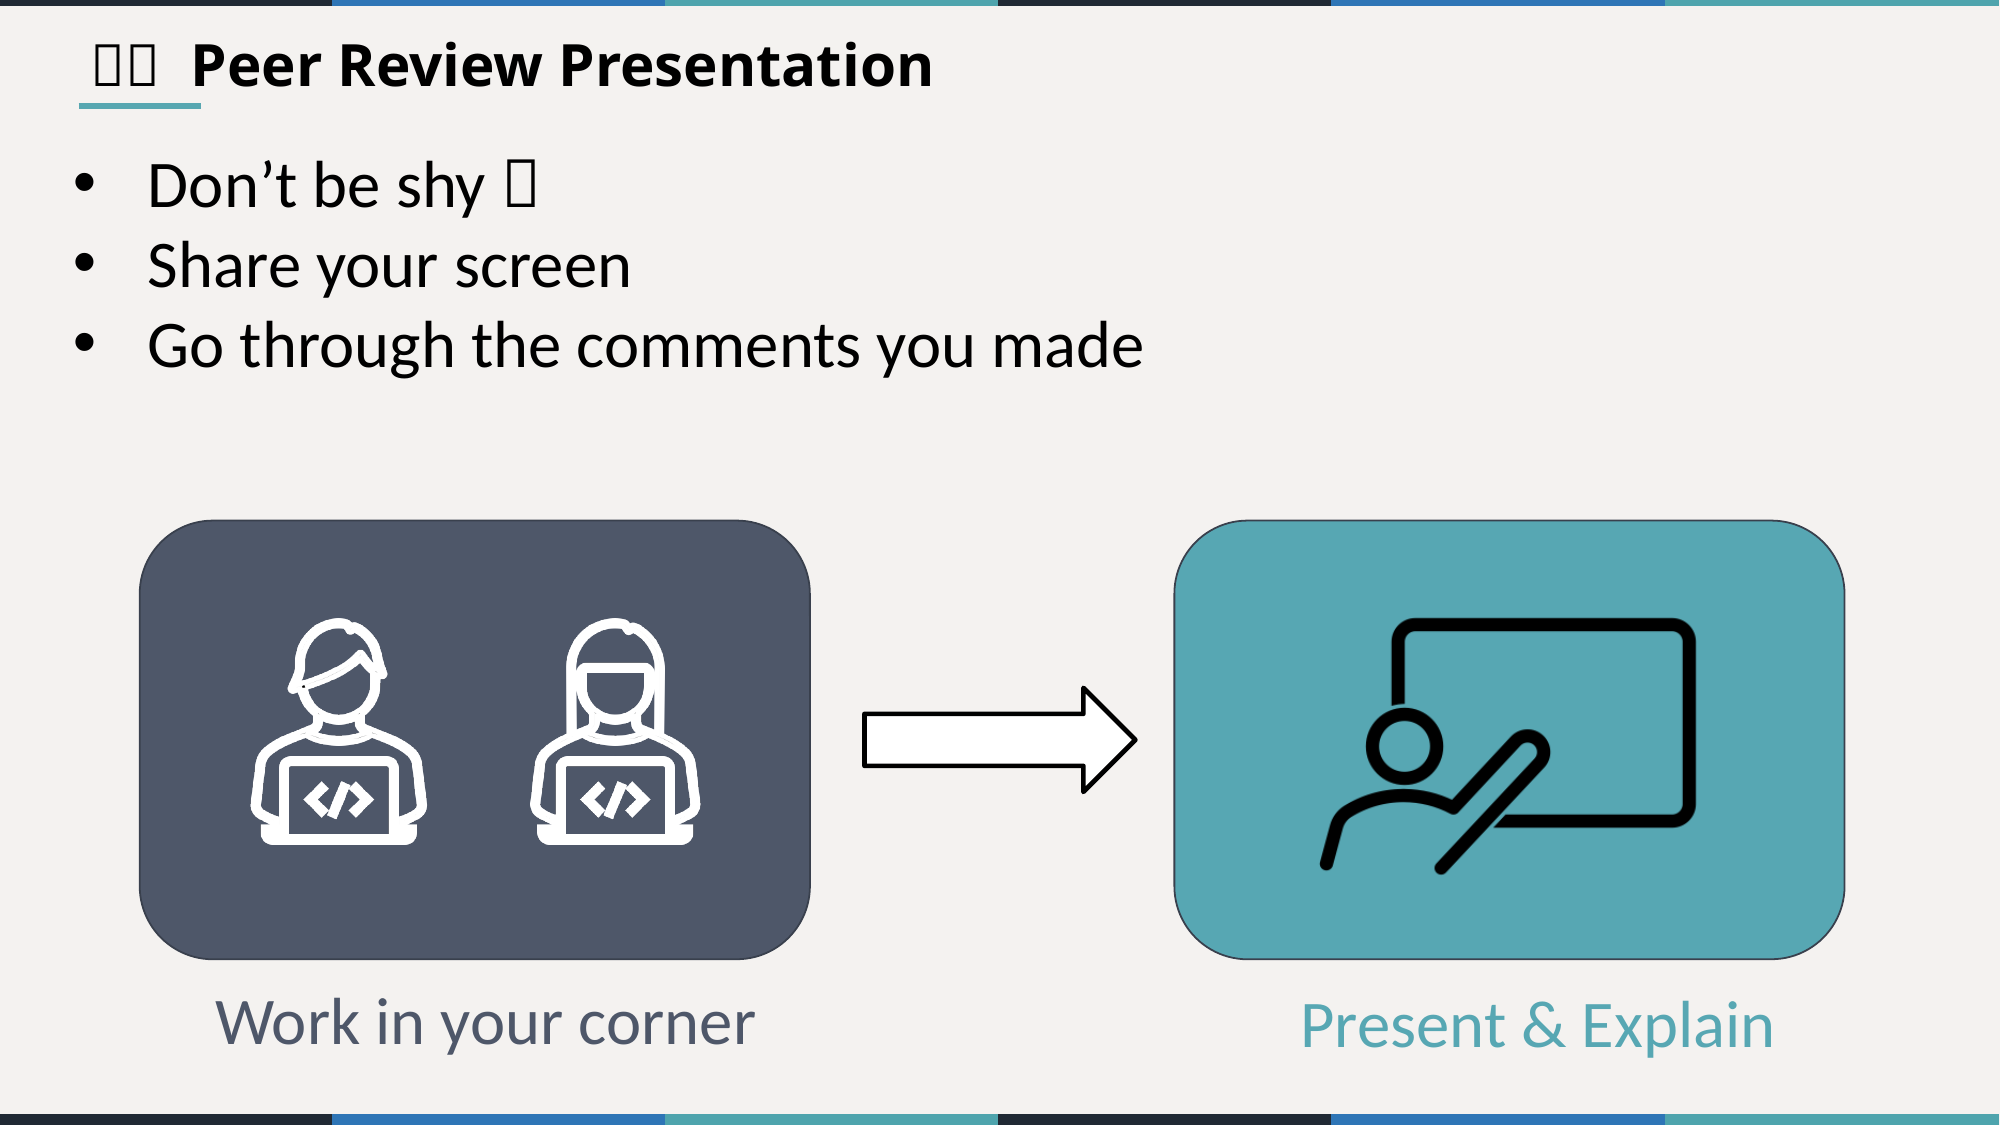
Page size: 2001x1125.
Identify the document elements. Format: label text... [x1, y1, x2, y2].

picture [213, 597, 464, 847]
text_box [1173, 519, 1846, 961]
text_box 👋🏽 Peer Review Presentation [60, 21, 965, 106]
text_box Don’t be shy  Share your screen Go through the comments you made [58, 133, 1947, 459]
picture [490, 597, 740, 847]
text_box Present & Explain [1285, 973, 1886, 1069]
text_box Work in your corner [200, 970, 801, 1066]
picture [1304, 534, 1715, 945]
text_box [863, 687, 1137, 793]
text_box [138, 519, 811, 961]
